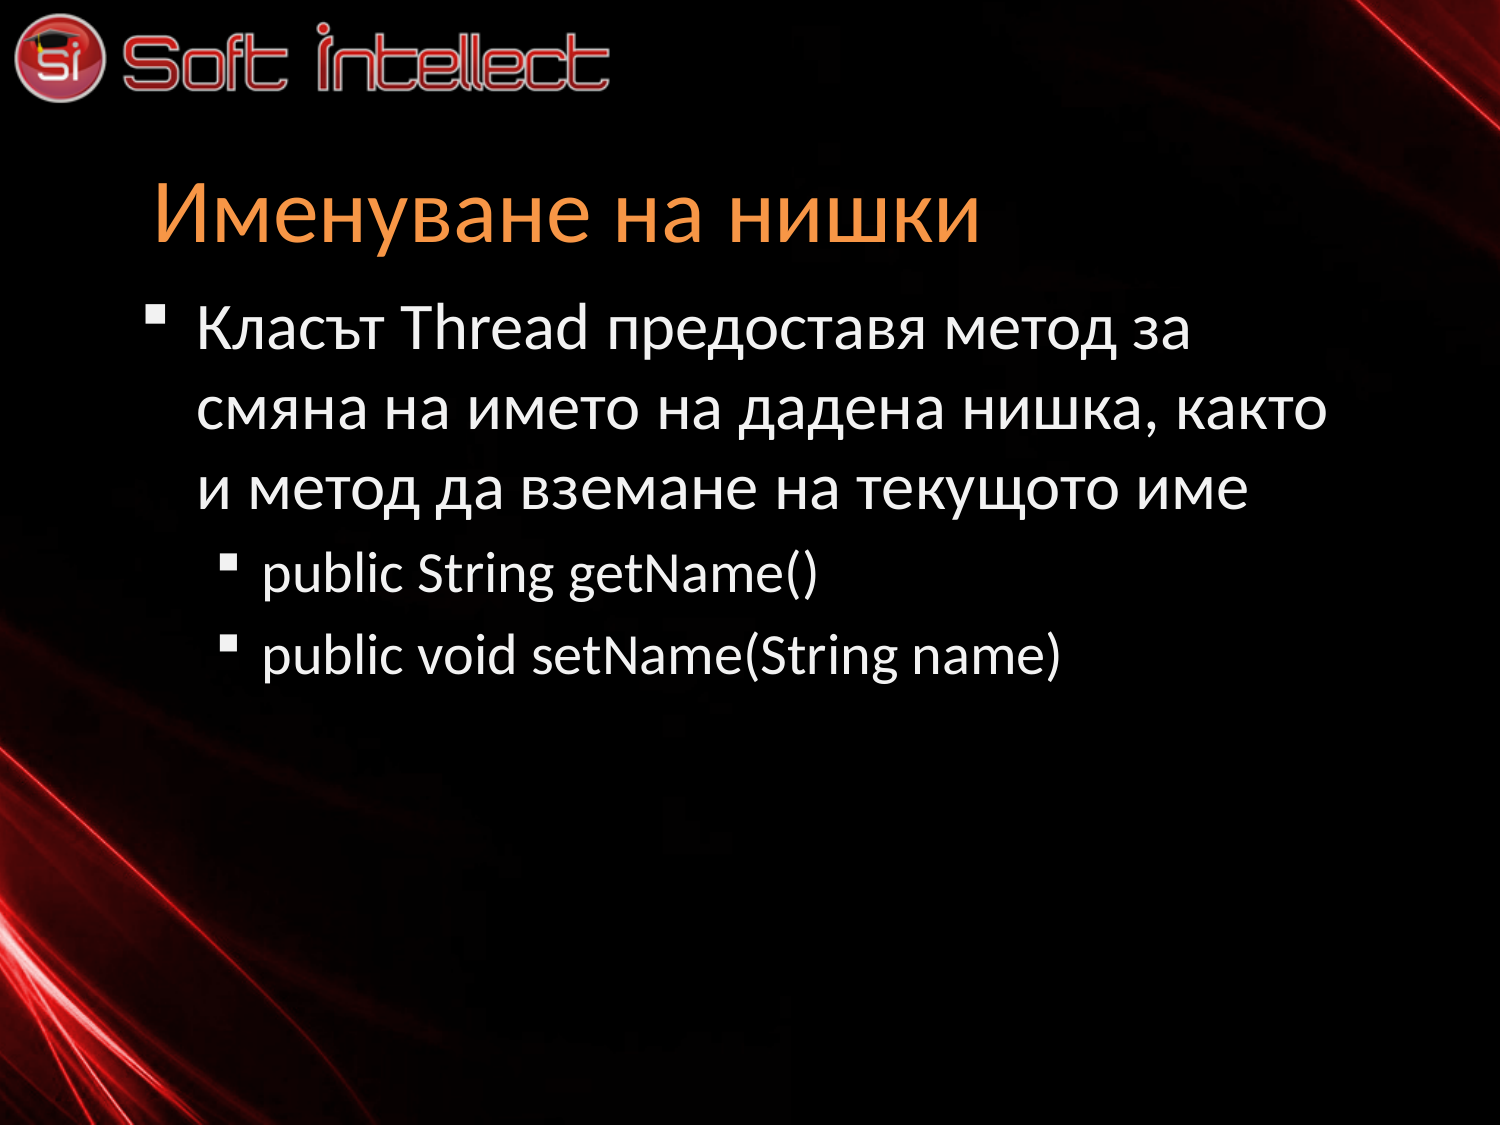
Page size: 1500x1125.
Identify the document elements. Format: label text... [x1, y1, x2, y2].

title Именуване на нишки [137, 112, 1488, 300]
picture [0, 0, 1500, 1125]
list Класът Thread предоставя метод за смяна на името на даденa нишка, както и метод да вземане на текущото име public String getName() public void setName(String name) [125, 275, 1375, 1018]
